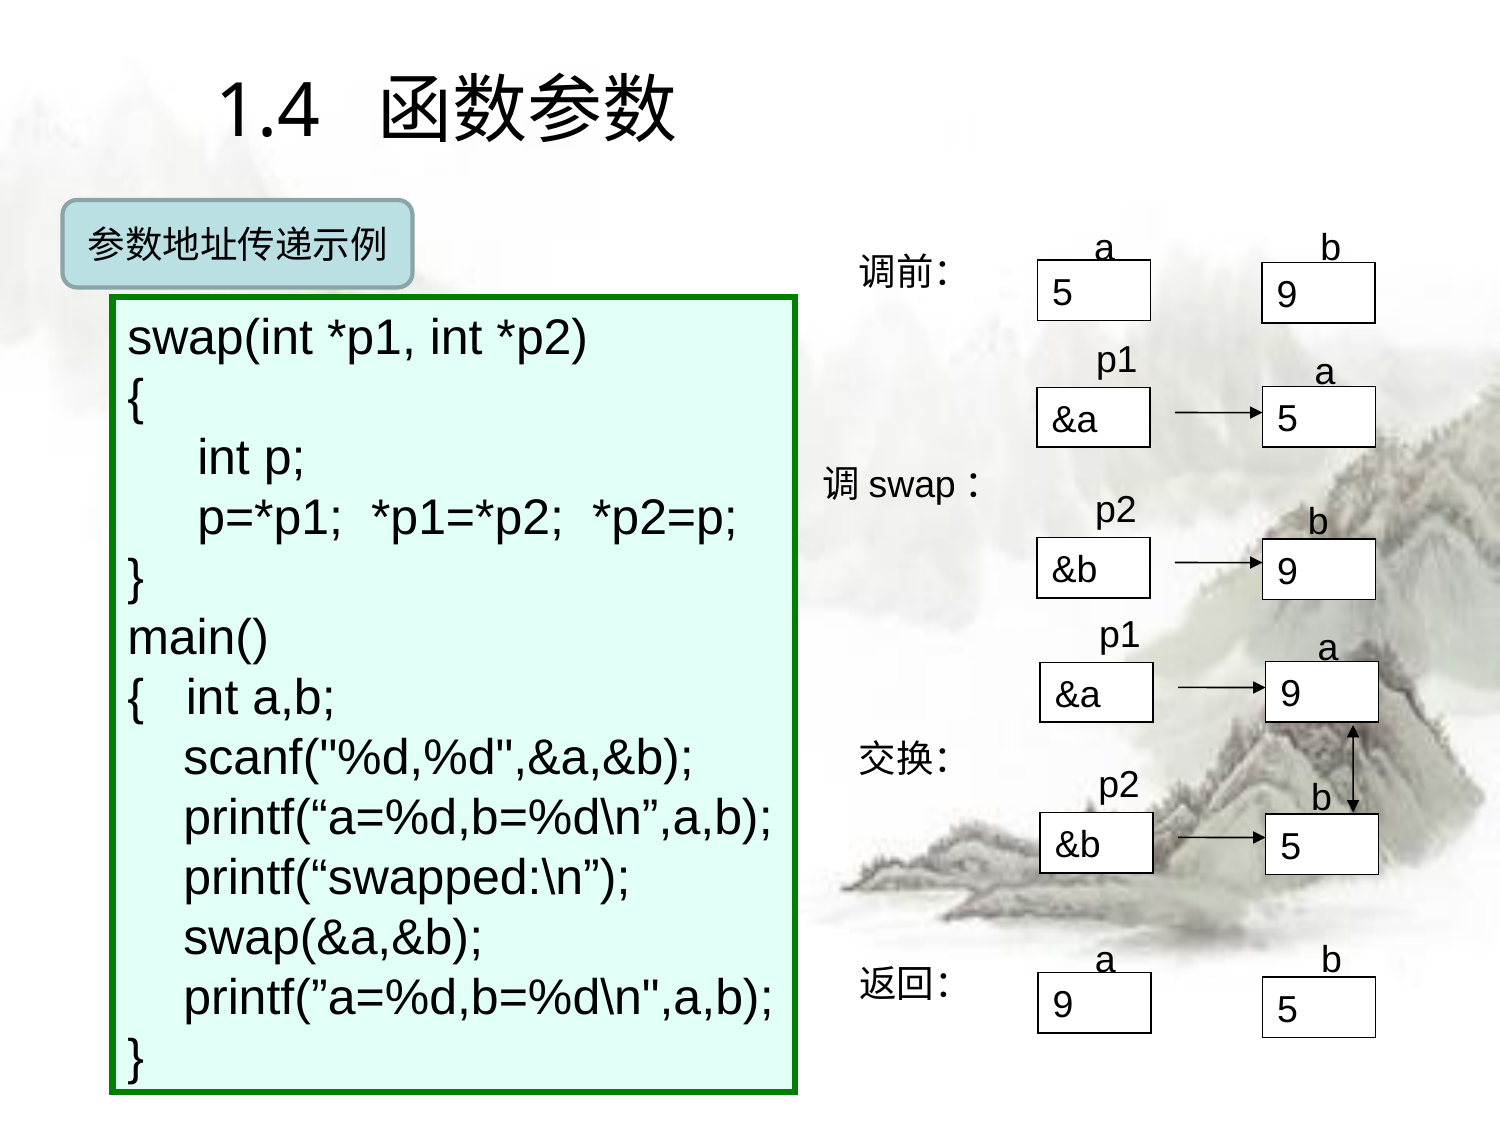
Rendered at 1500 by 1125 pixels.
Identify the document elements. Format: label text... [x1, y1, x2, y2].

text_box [837, 924, 1376, 1038]
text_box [812, 324, 1376, 600]
text_box 参数地址传递示例 [60, 197, 415, 290]
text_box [837, 599, 1379, 875]
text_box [837, 212, 1376, 324]
text_box swap(int *p1, int *p2) { int p; p=*p1; *p1=*p2; *p2=p; } main() { int a,b; scanf("%d,%d",&a,&b); printf(“a=%d,b=%d\n”,a,b); printf(“swapped:\n”); swap(&a,&b); printf(”a=%d,b=%d\n",a,b); } [112, 297, 795, 1092]
title 1.4 函数参数 [199, 37, 1426, 176]
picture [0, 0, 1500, 1125]
